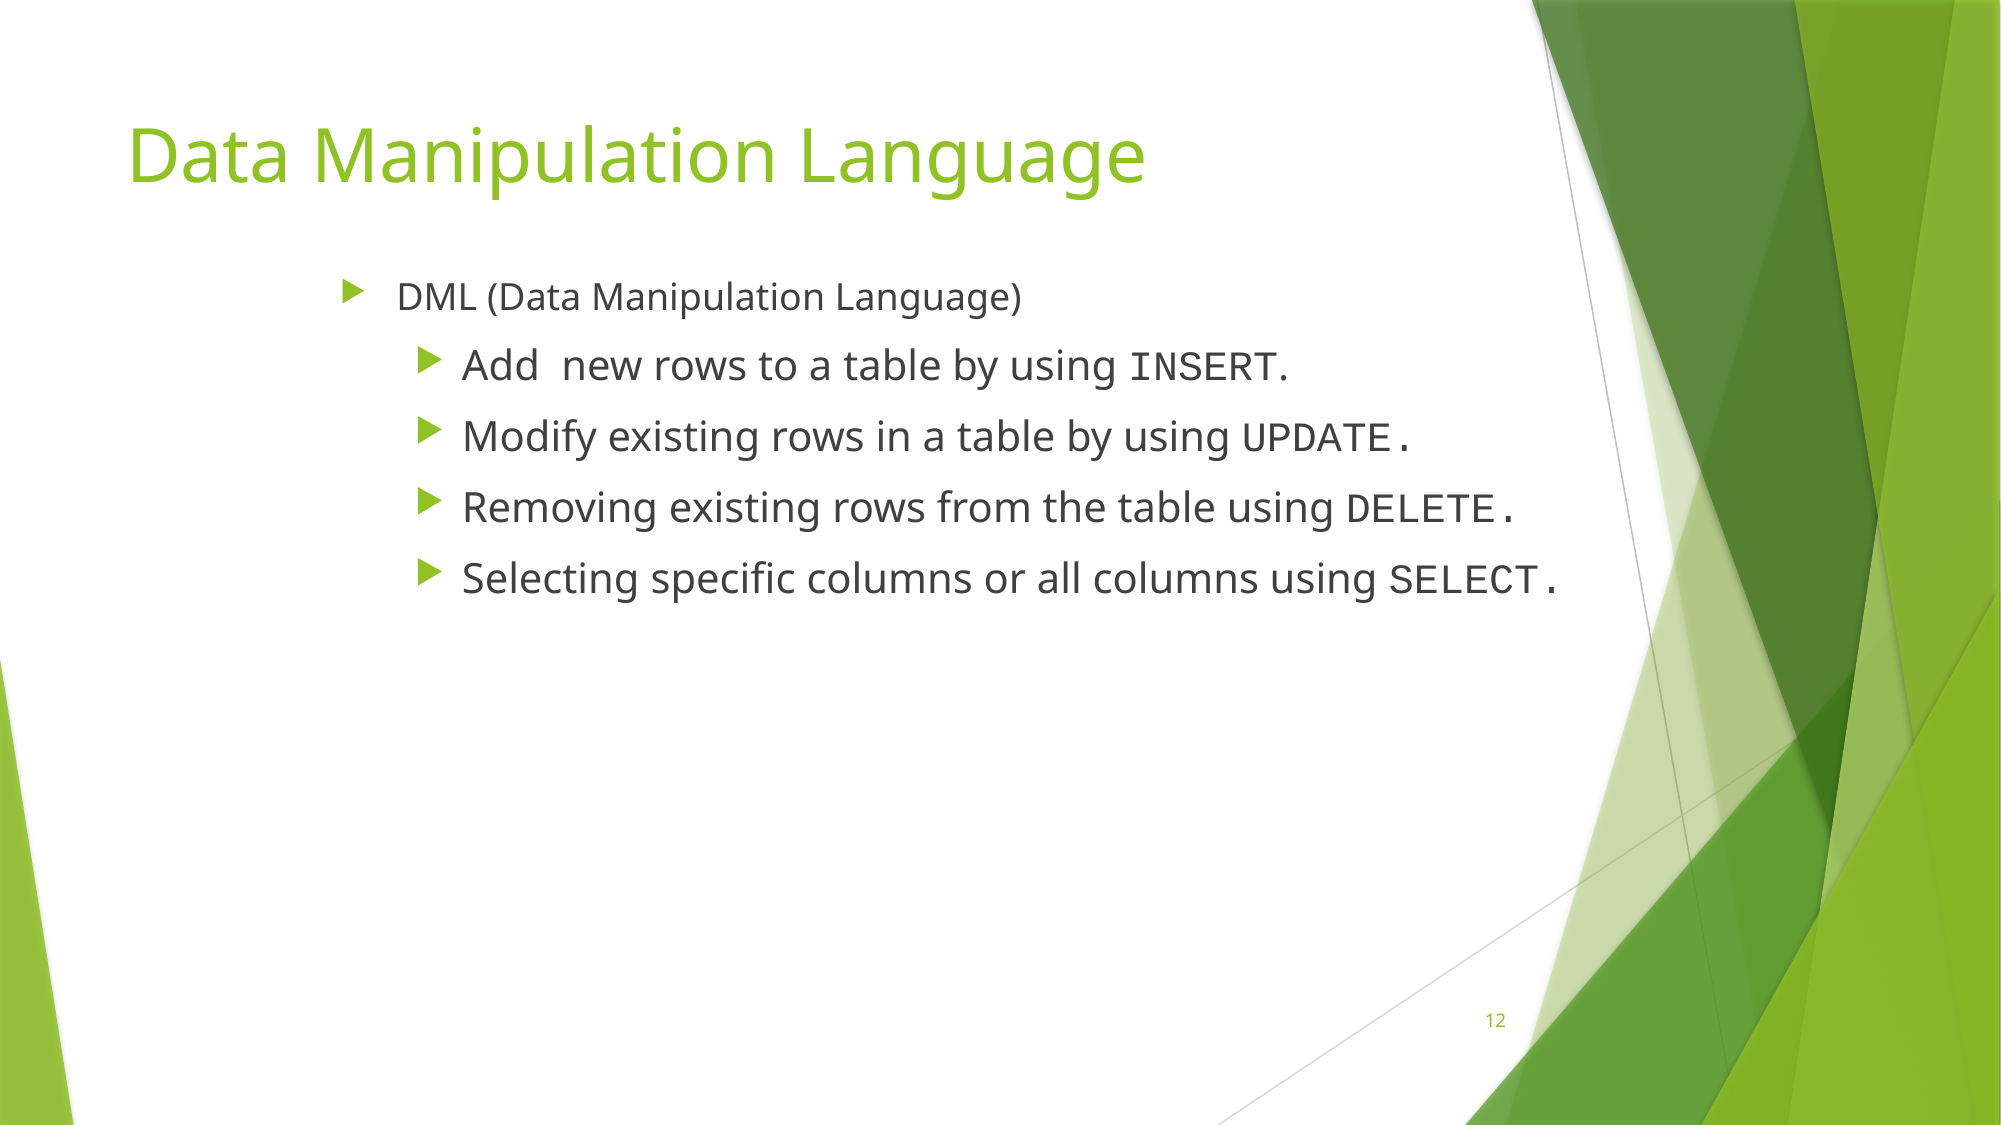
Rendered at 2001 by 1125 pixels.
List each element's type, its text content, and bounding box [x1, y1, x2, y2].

list DML (Data Manipulation Language) Add new rows to a table by using INSERT. Modify existing rows in a table by using UPDATE. Removing existing rows from the table using DELETE. Selecting specific columns or all columns using SELECT. [324, 200, 1675, 1005]
slide_number 12 [1409, 991, 1522, 1051]
title Data Manipulation Language [111, 99, 1522, 317]
